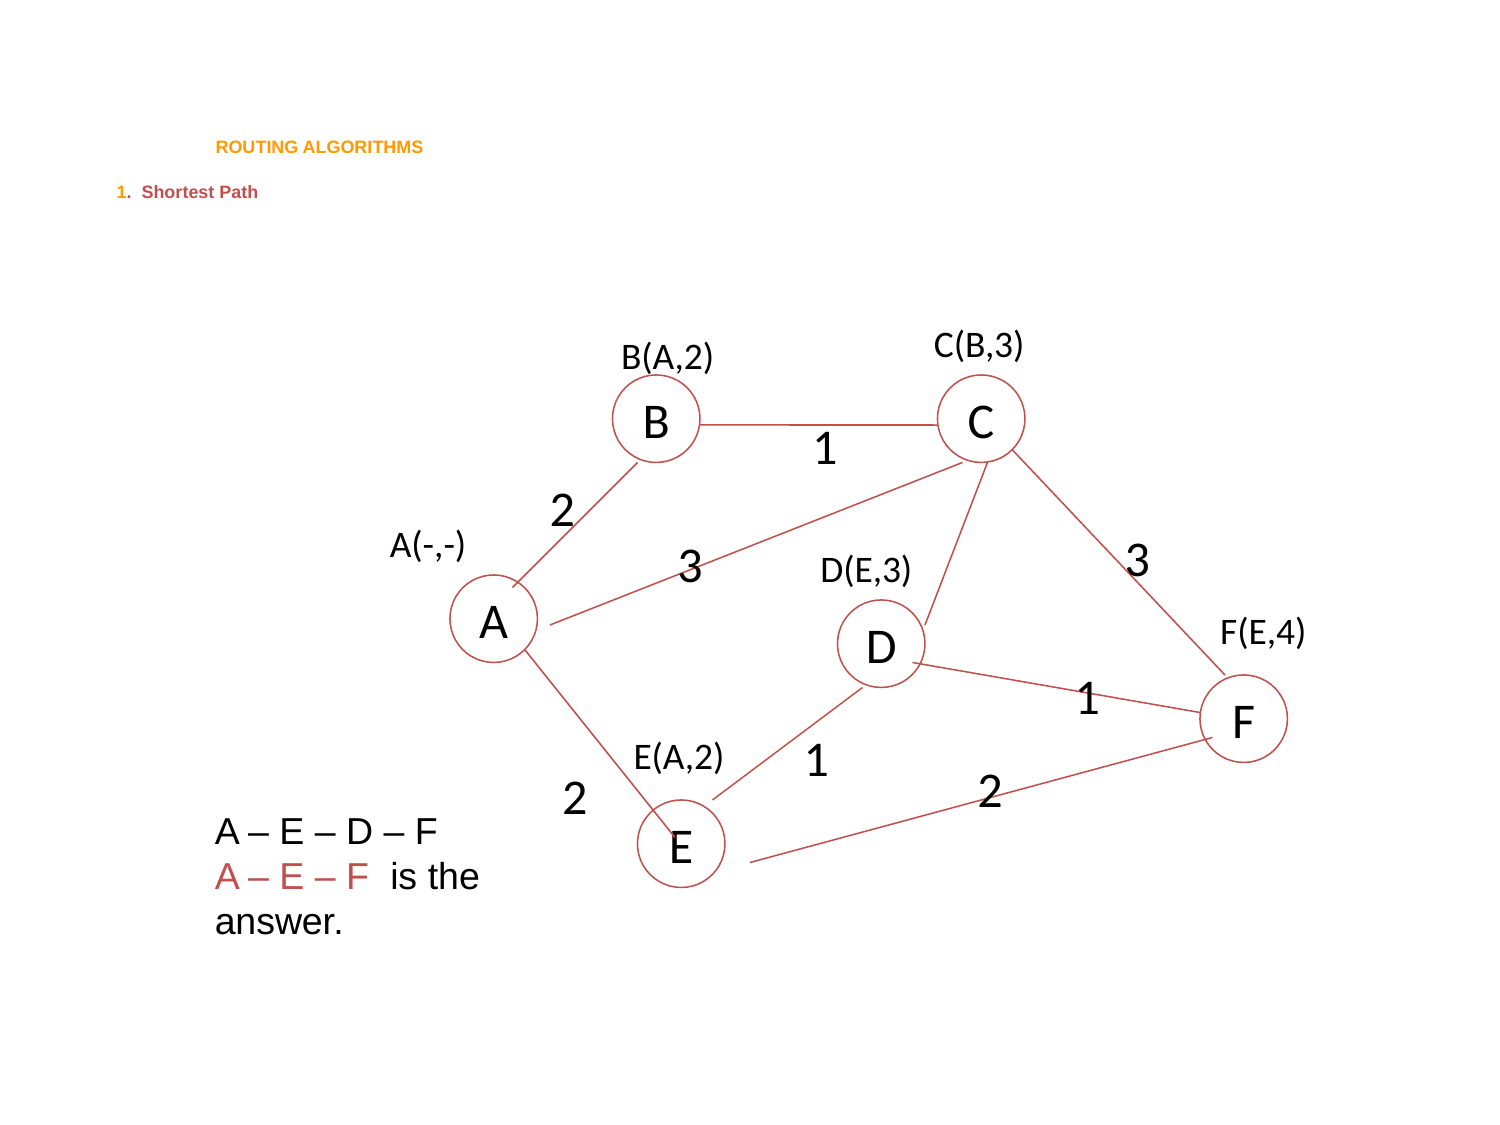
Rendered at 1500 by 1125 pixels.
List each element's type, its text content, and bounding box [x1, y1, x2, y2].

text_box 1 [1059, 656, 1115, 732]
text_box 3 [662, 524, 718, 600]
text_box D [837, 599, 925, 688]
text_box E(A,2) [618, 724, 740, 785]
text_box C [937, 374, 1025, 463]
text_box D(E,3) [805, 537, 928, 598]
text_box F(E,4) [1205, 599, 1322, 660]
text_box A – E – D – F A – E – F is the answer. [200, 799, 613, 950]
text_box A [449, 574, 538, 663]
text_box E [637, 799, 725, 888]
list [75, 262, 1425, 1005]
text_box 1 [797, 406, 853, 482]
text_box F [1199, 674, 1288, 763]
text_box 2 [534, 469, 590, 544]
text_box 2 [547, 756, 603, 799]
text_box A(-,-) [375, 512, 511, 573]
text_box 3 [1109, 519, 1165, 594]
text_box 1 [788, 719, 844, 794]
text_box B [612, 385, 700, 463]
title ROUTING ALGORITHMS 1. Shortest Path [75, 45, 1425, 233]
text_box 2 [962, 749, 1018, 825]
text_box B(A,2) [606, 324, 730, 385]
text_box C(B,3) [918, 312, 1040, 373]
